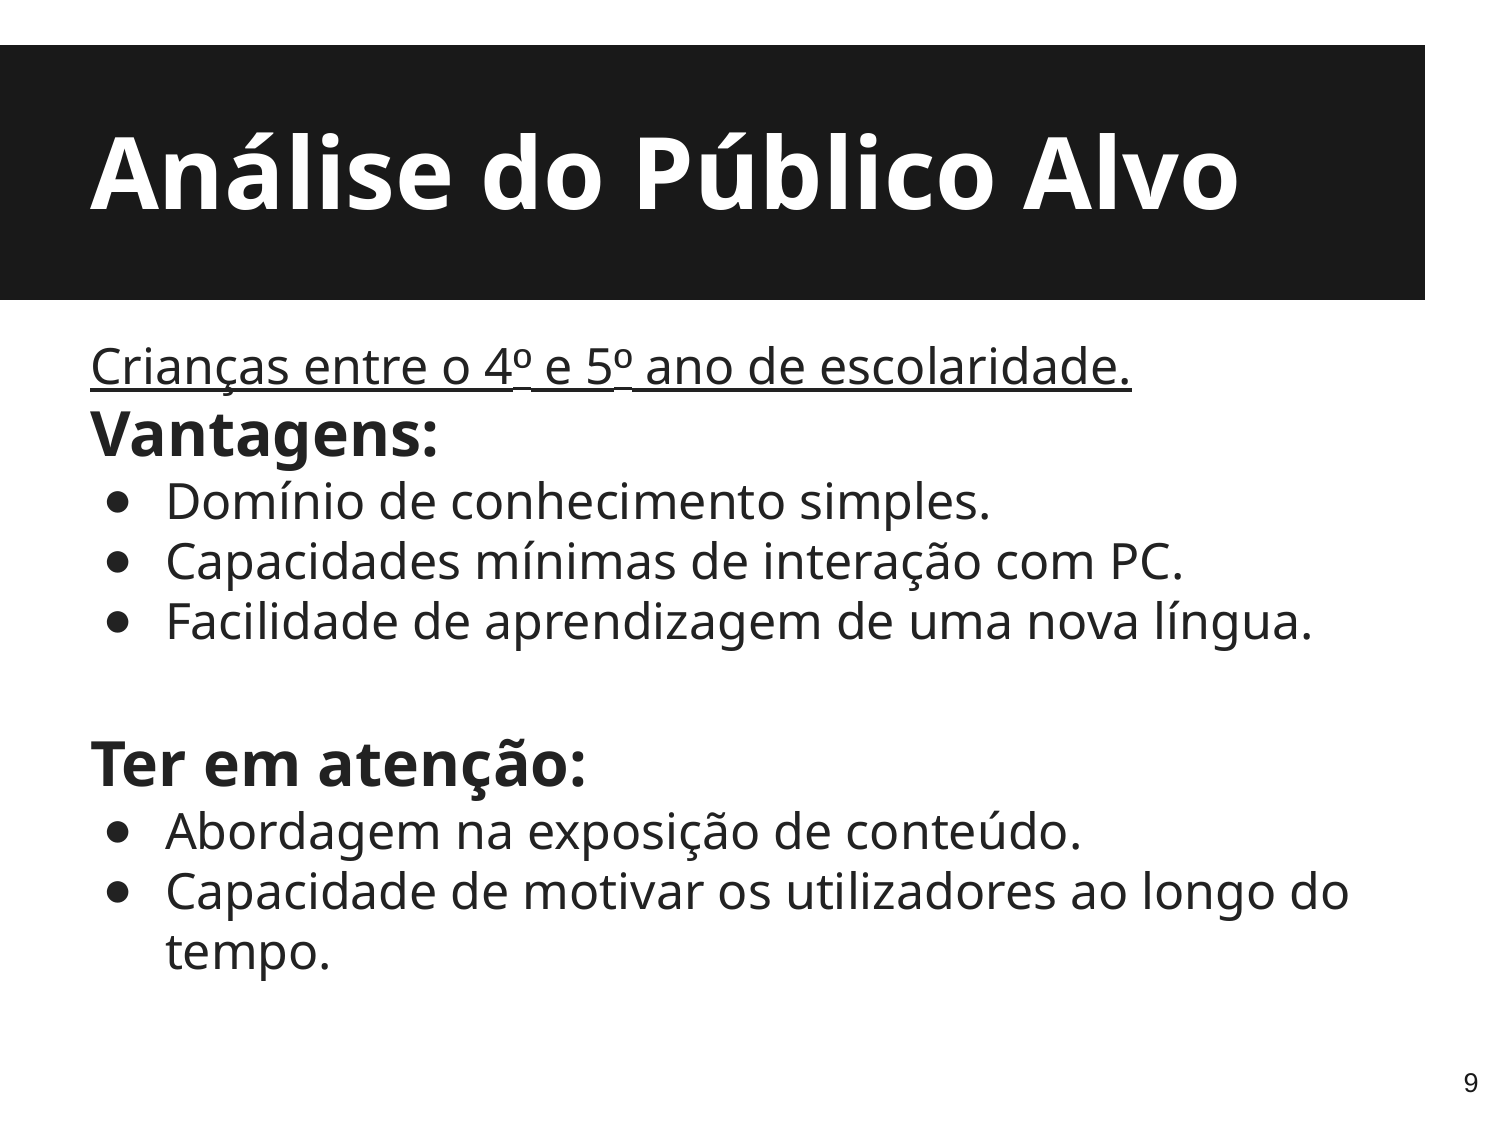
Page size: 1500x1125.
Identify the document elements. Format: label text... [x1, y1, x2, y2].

list Crianças entre o 4º e 5º ano de escolaridade. Vantagens: Domínio de conhecimento simples. Capacidades mínimas de interação com PC. Facilidade de aprendizagem de uma nova língua. Ter em atenção: Abordagem na exposição de conteúdo. Capacidade de motivar os utilizadores ao longo do tempo. [75, 319, 1425, 1078]
title Análise do Público Alvo [75, 45, 1425, 295]
slide_number ‹#› [1403, 1038, 1494, 1125]
